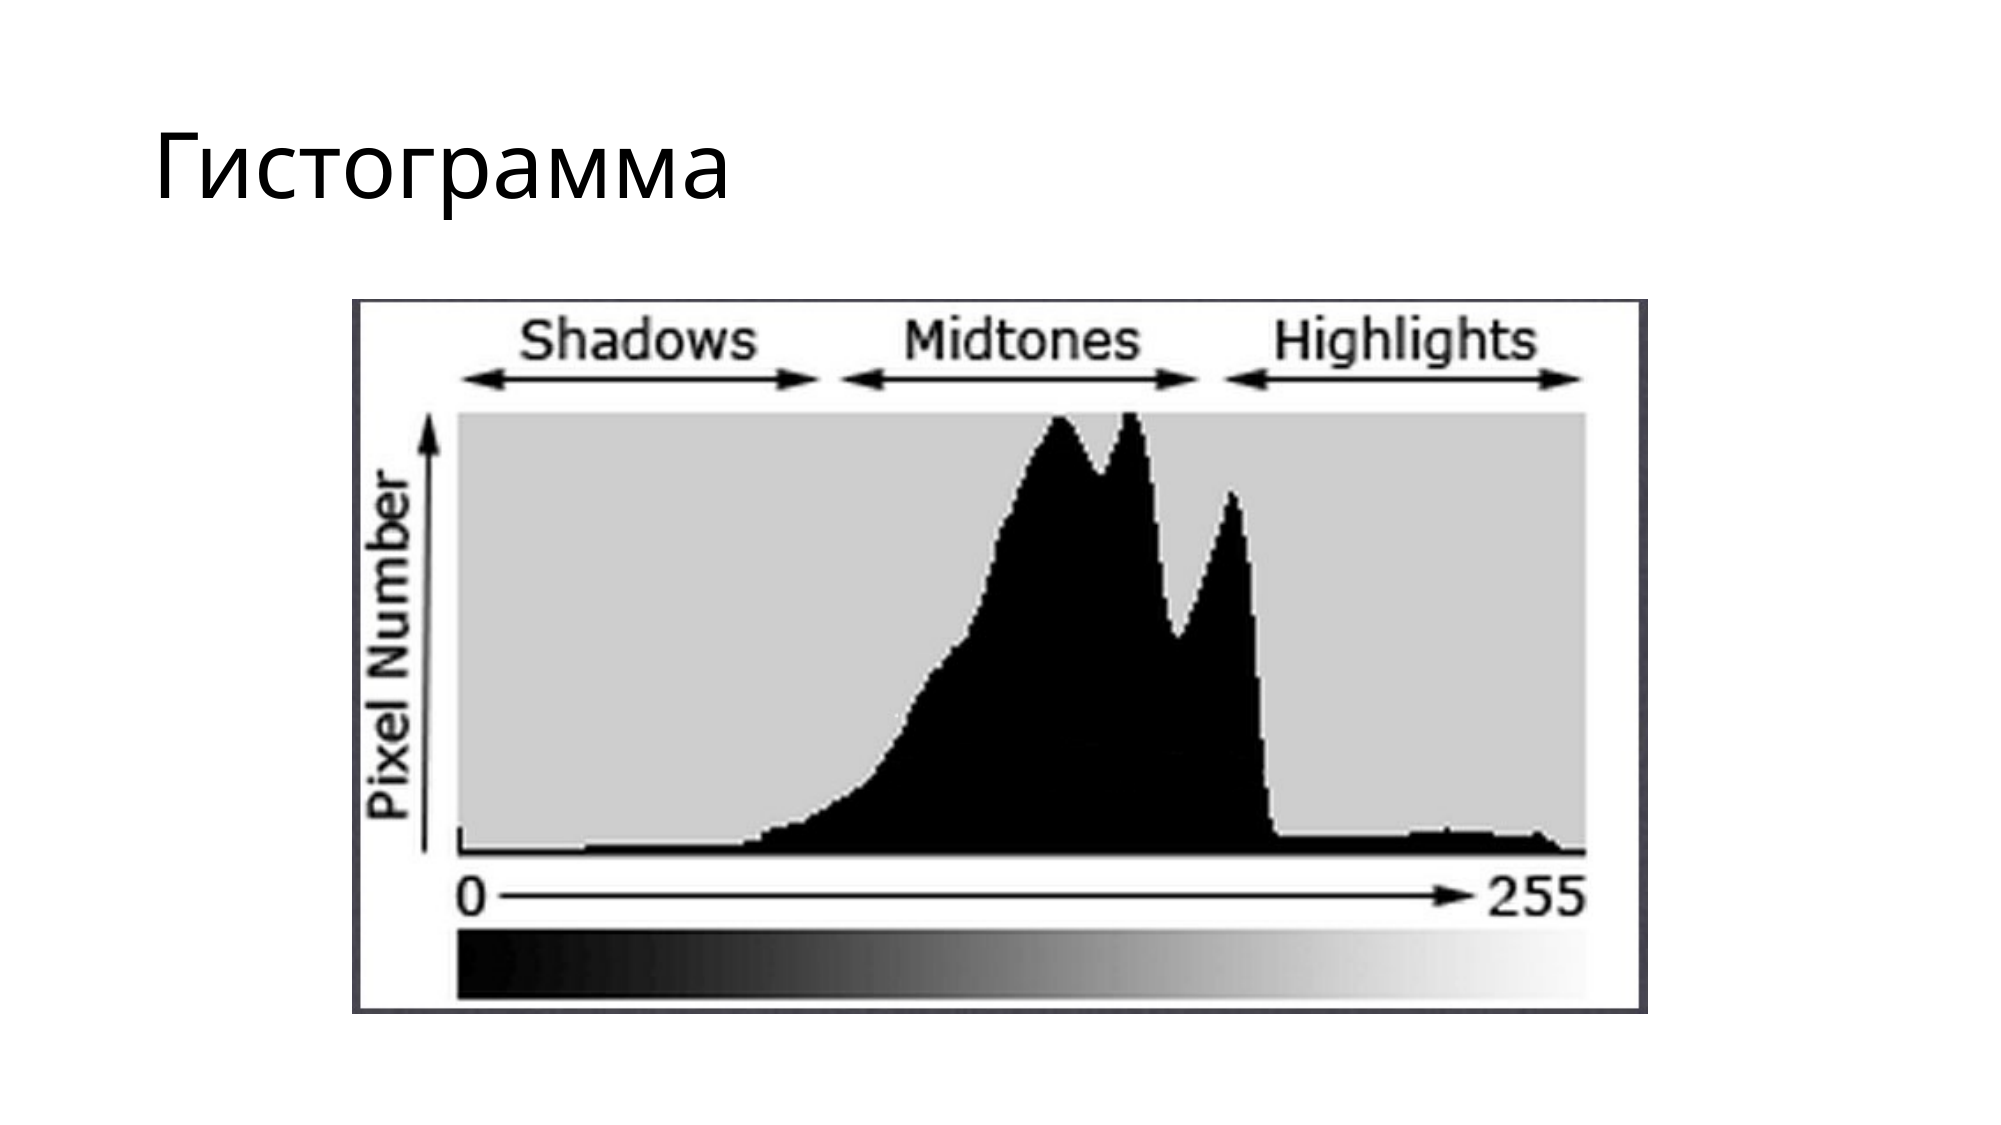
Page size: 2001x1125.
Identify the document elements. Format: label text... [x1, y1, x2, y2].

text_box Гистограмма [137, 59, 1863, 278]
picture [351, 299, 1648, 1014]
